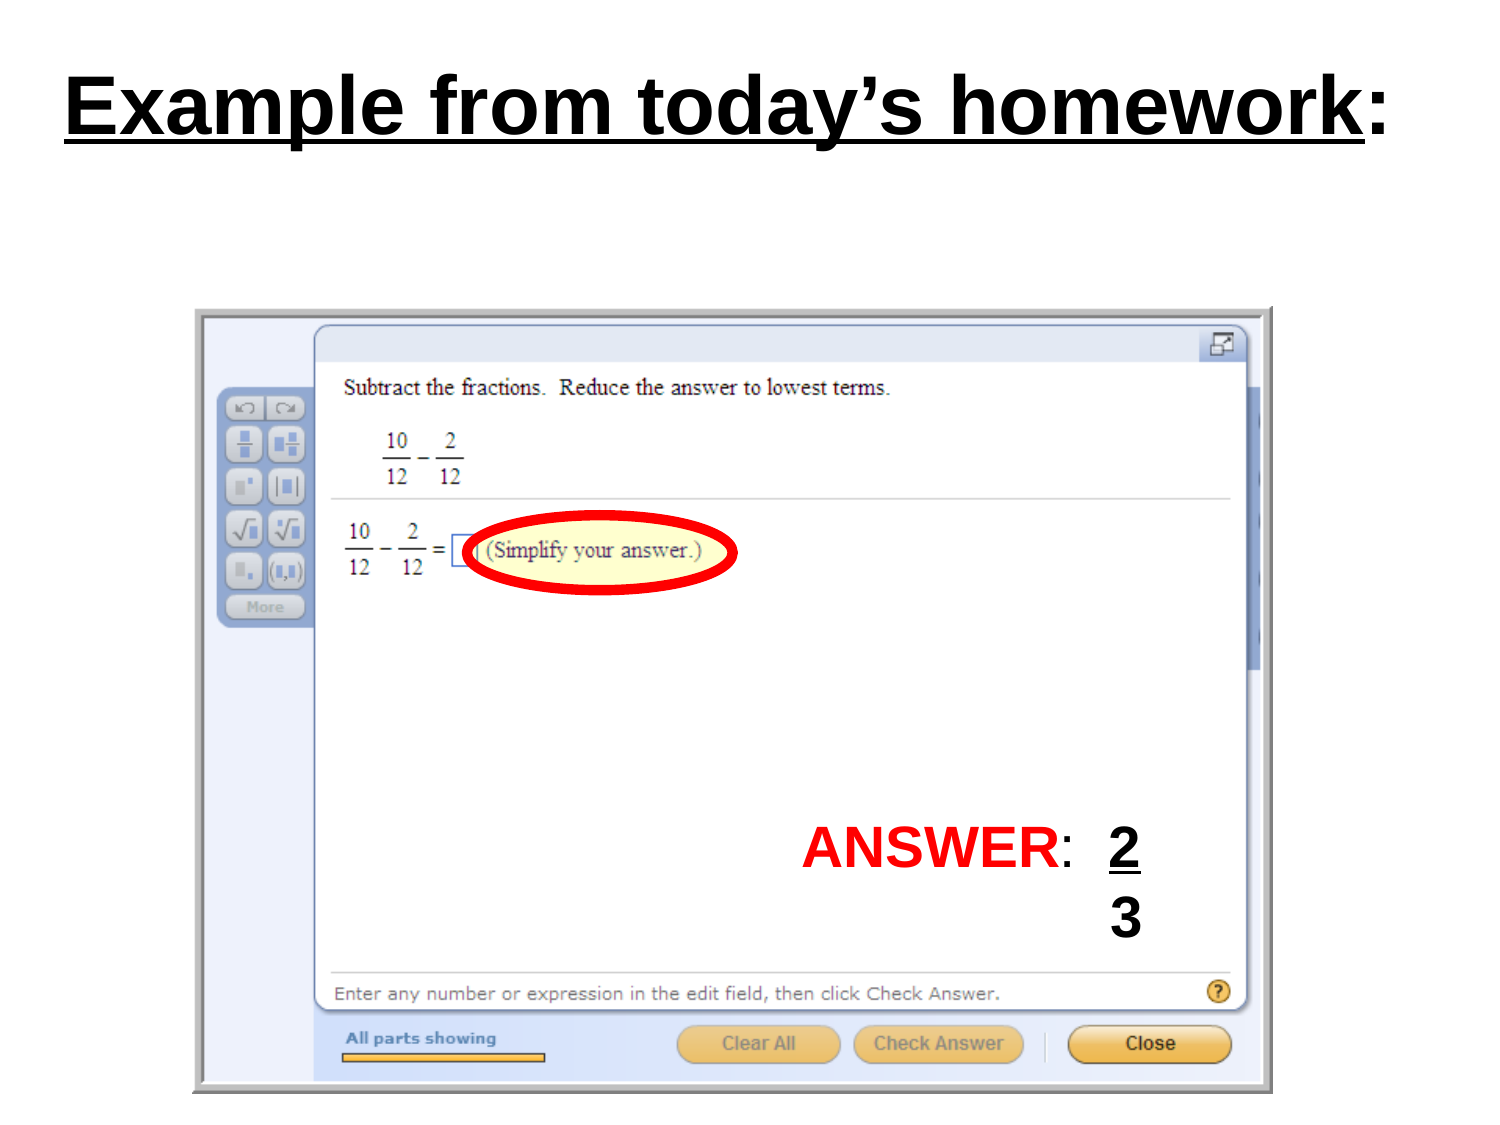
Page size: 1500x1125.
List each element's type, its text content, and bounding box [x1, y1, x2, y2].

text_box Example from today’s homework: [49, 43, 1445, 189]
picture [192, 306, 1273, 1095]
